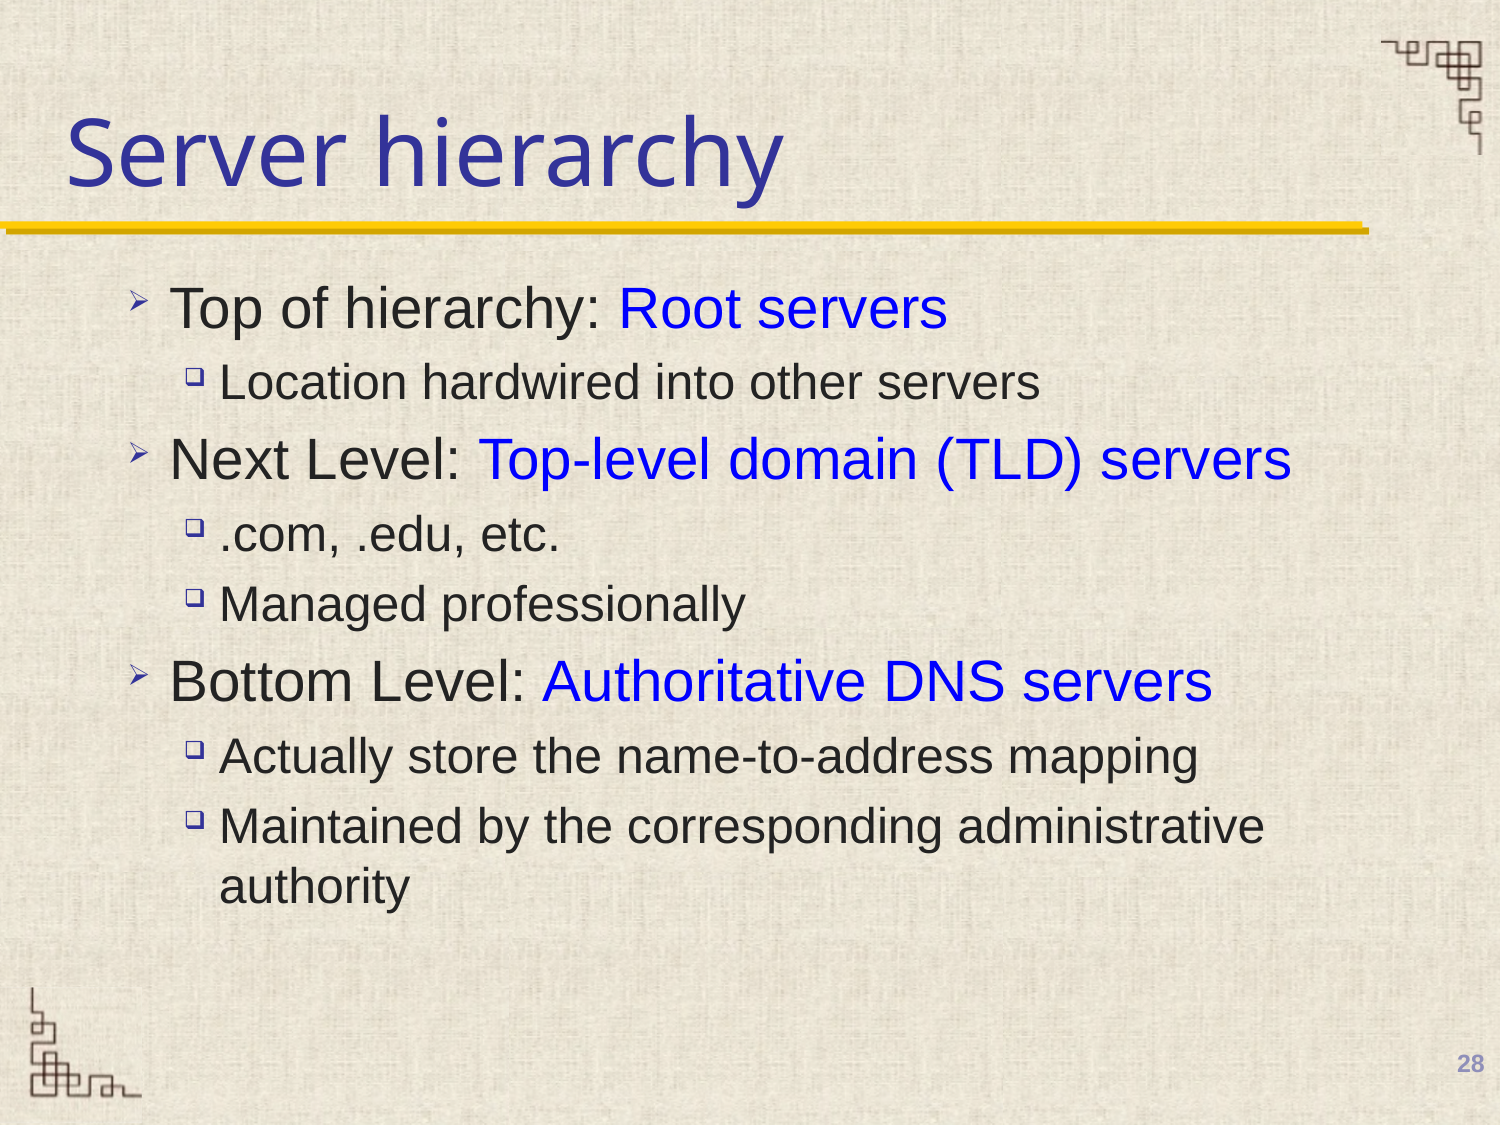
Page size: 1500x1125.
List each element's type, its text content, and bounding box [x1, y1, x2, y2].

slide_number 28 [1400, 1025, 1500, 1100]
title Server hierarchy [49, 24, 1451, 213]
picture [0, 988, 141, 1122]
list Top of hierarchy: Root servers Location hardwired into other servers Next Level: Top-level domain (TLD) servers .com, .edu, etc. Managed professionally Bottom Level: Authoritative DNS servers Actually store the name-to-address mapping Maintained by the corresponding administrative authority [112, 262, 1413, 988]
picture [0, 0, 1500, 1125]
